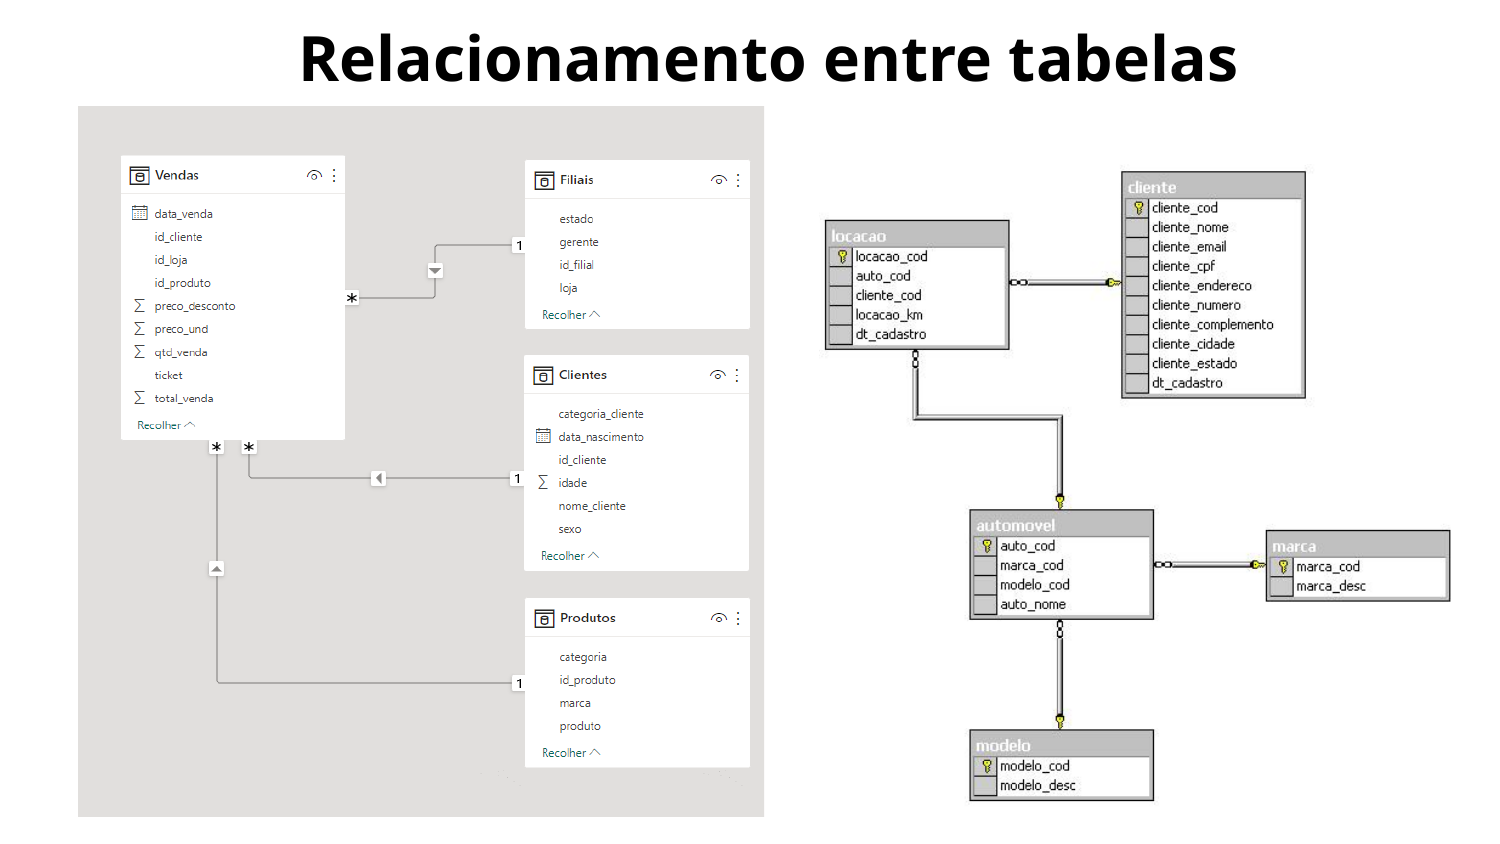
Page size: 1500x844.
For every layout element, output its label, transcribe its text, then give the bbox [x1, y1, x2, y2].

title Relacionamento entre tabelas [153, 0, 1384, 123]
picture [819, 164, 1459, 817]
picture [77, 106, 765, 817]
